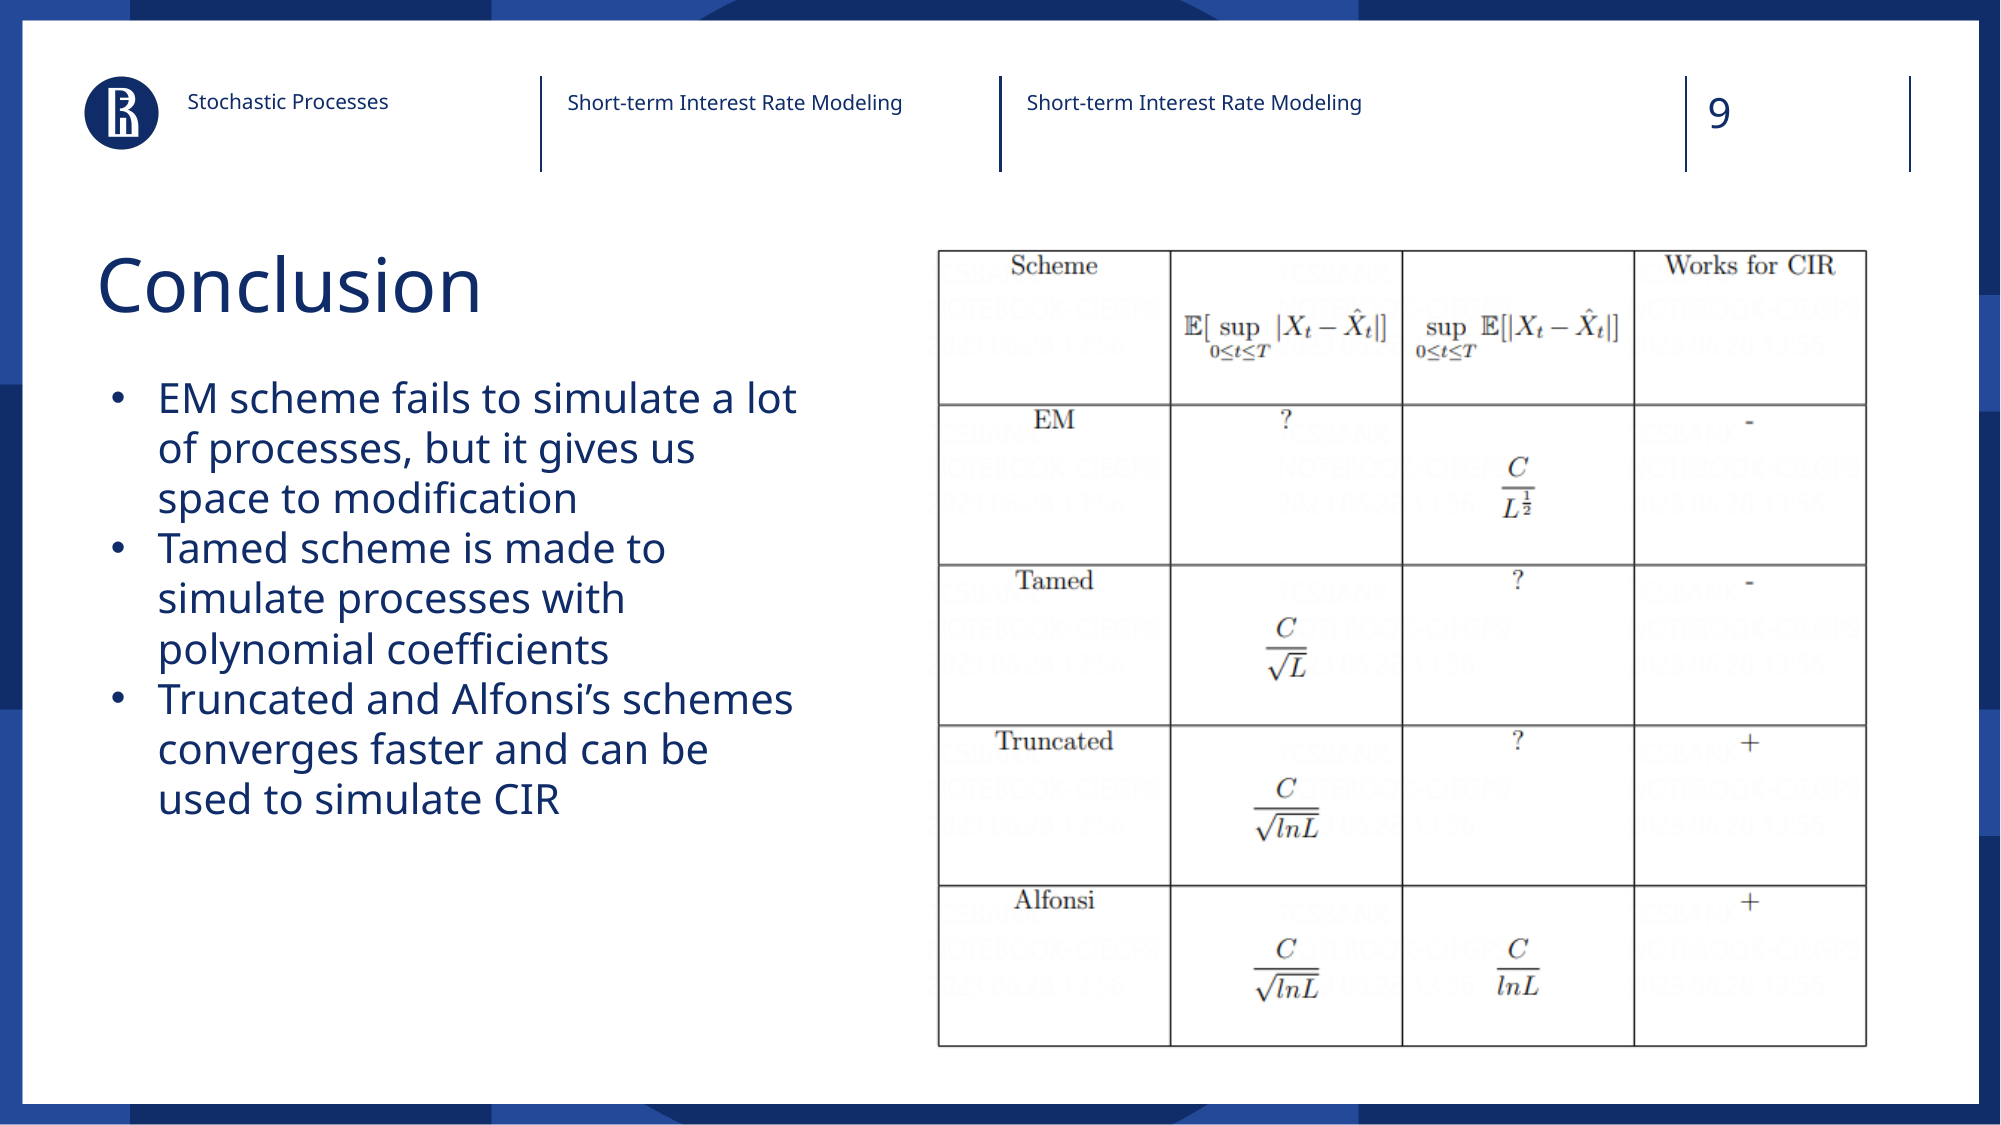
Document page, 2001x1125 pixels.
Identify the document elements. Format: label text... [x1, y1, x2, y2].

title Conclusion [96, 237, 919, 365]
list Stochastic Processes [187, 88, 500, 157]
picture [0, 0, 2001, 1125]
list Short-term Interest Rate Modeling [567, 90, 907, 157]
list Short-term Interest Rate Modeling [1026, 90, 1367, 157]
text_box EM scheme fails to simulate a lot of processes, but it gives us space to modification Tamed scheme is made to simulate processes with polynomial coefficients Truncated and Alfonsi’s schemes converges faster and can be used to simulate CIR [96, 364, 824, 980]
